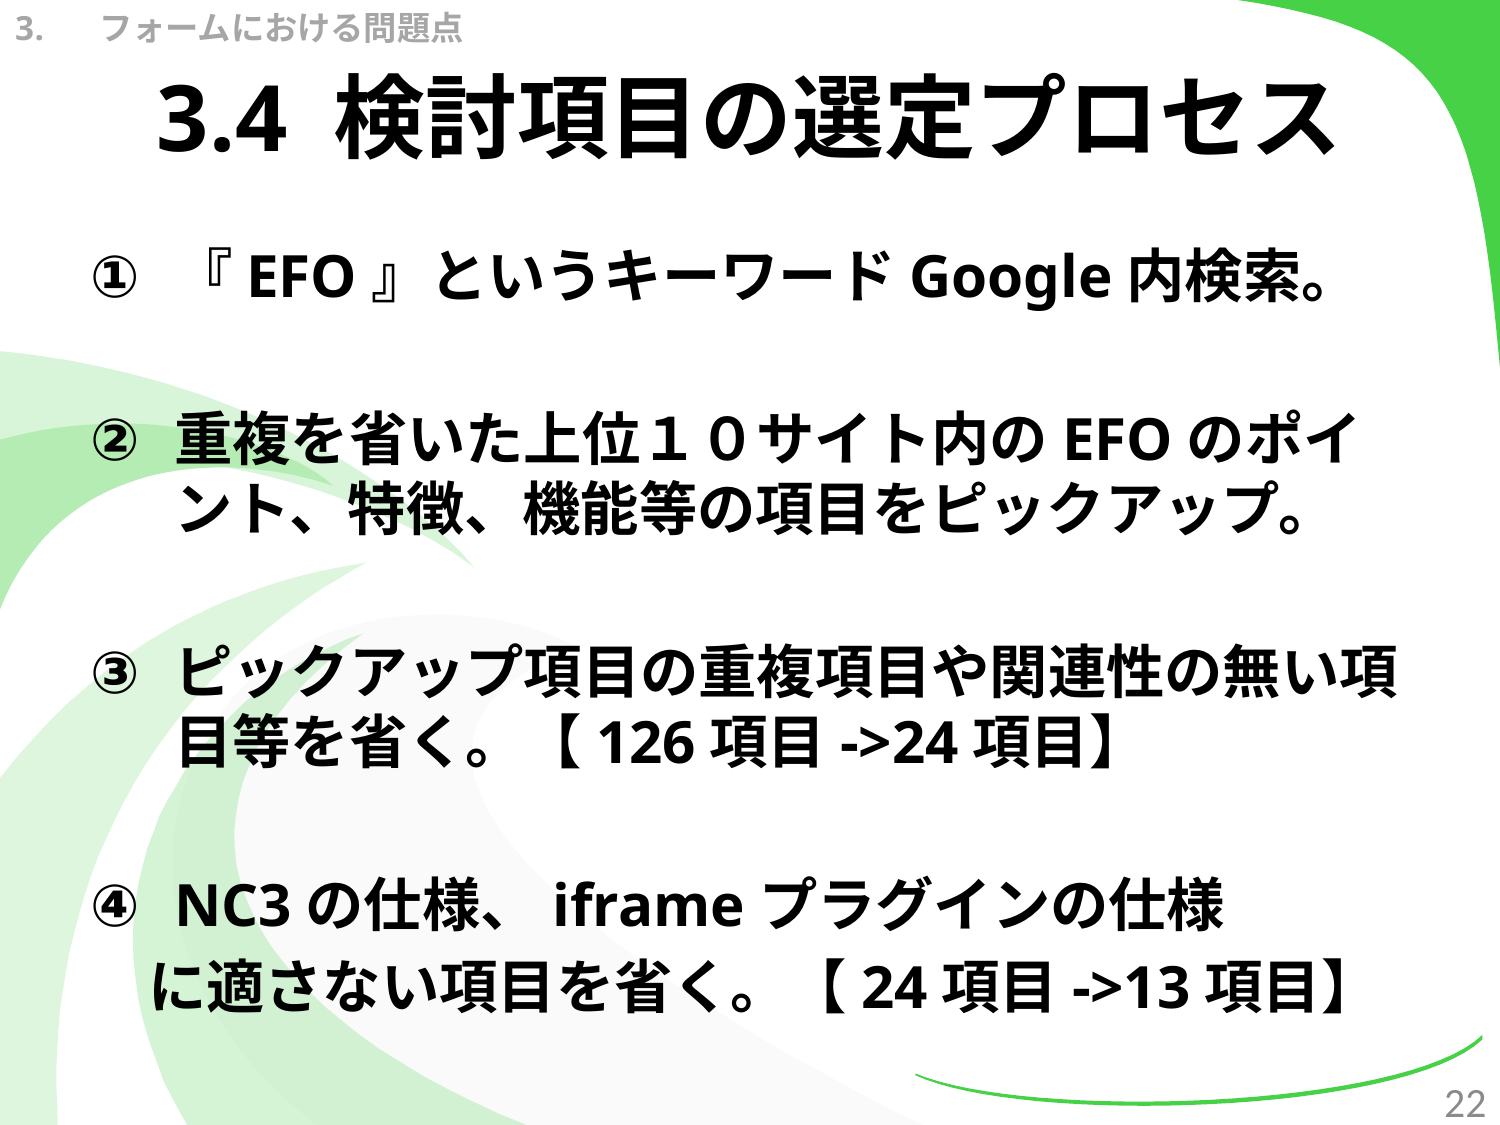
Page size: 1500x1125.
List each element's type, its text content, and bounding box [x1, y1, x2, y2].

slide_number 22 [1151, 1070, 1500, 1125]
title 3.4 検討項目の選定プロセス [75, 55, 1425, 209]
list 『EFO』というキーワードGoogle内検索。 重複を省いた上位１０サイト内のEFOのポイント、特徴、機能等の項目をピックアップ。 ピックアップ項目の重複項目や関連性の無い項目等を省く。【126項目->24項目】 NC3の仕様、iframeプラグインの仕様 に適さない項目を省く。【24項目->13項目】 [75, 231, 1425, 1035]
text_box フォームにおける問題点 [0, 0, 1500, 55]
